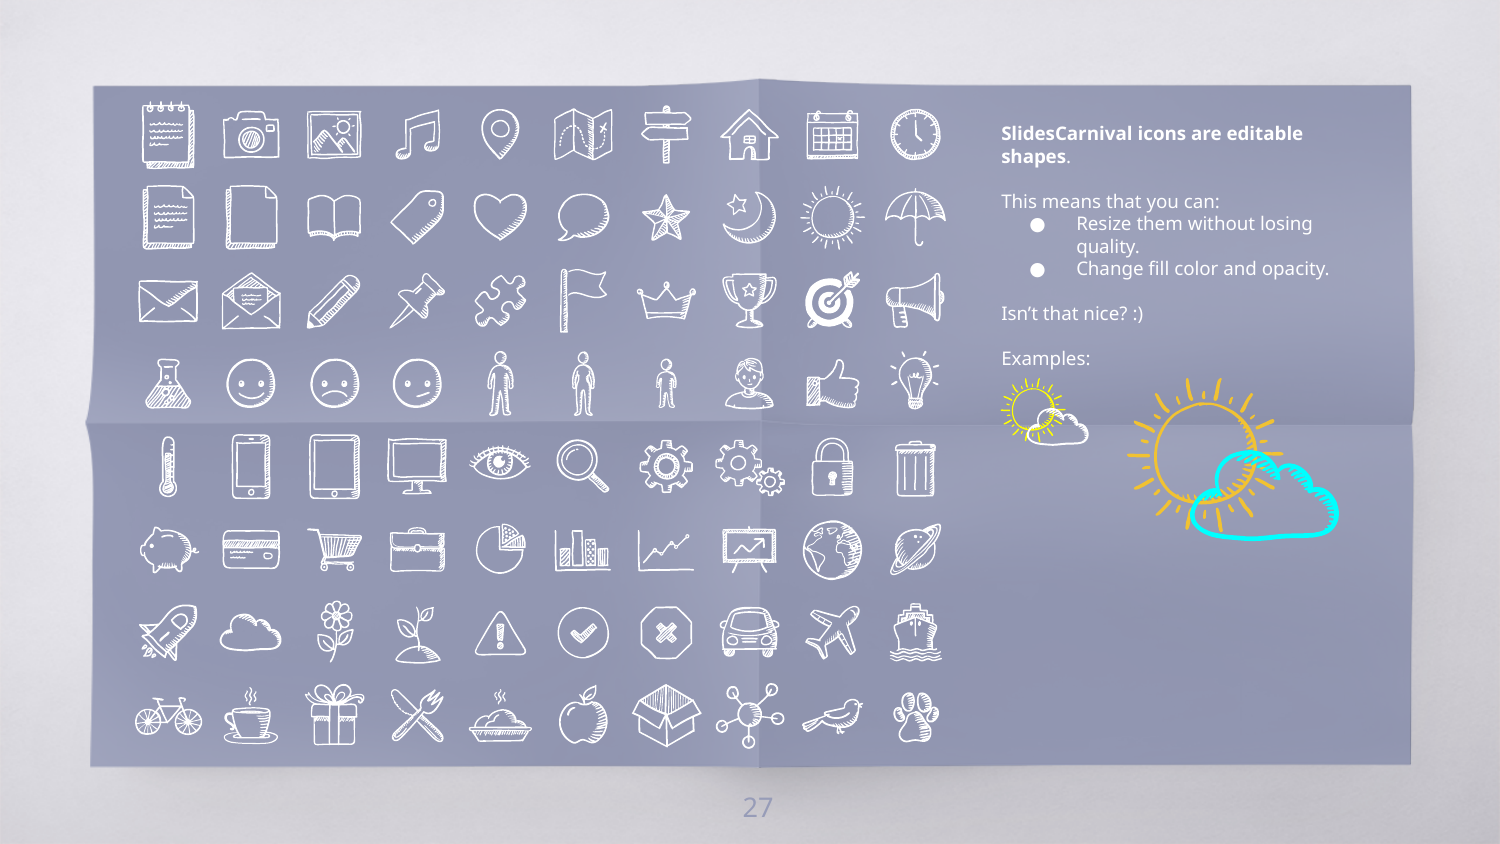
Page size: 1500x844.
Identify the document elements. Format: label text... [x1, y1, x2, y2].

text_box [803, 185, 866, 249]
text_box [387, 438, 447, 495]
text_box [1238, 497, 1254, 518]
text_box [641, 105, 692, 164]
text_box [391, 689, 444, 743]
text_box [640, 606, 693, 660]
text_box [395, 606, 441, 664]
text_box [138, 280, 198, 323]
text_box [1175, 504, 1181, 513]
text_box [805, 271, 861, 329]
text_box [145, 358, 192, 409]
text_box [317, 600, 354, 663]
text_box [802, 698, 864, 735]
text_box [1255, 419, 1275, 430]
text_box SlidesCarnival icons are editable shapes. This means that you can: Resize them without losing quality. Change fill color and opacity. Isn’t that nice? :) Examples: [986, 106, 1353, 323]
text_box [889, 603, 942, 662]
text_box [1259, 439, 1268, 444]
text_box [722, 525, 777, 574]
text_box [553, 108, 613, 161]
text_box [572, 351, 595, 416]
text_box [469, 445, 531, 480]
text_box [1228, 504, 1235, 513]
text_box [890, 523, 942, 576]
text_box [1203, 509, 1207, 519]
text_box [307, 194, 362, 242]
text_box [475, 523, 526, 574]
text_box [1000, 378, 1059, 436]
text_box [140, 526, 200, 574]
text_box [222, 530, 281, 570]
text_box [642, 194, 691, 241]
text_box [306, 110, 362, 160]
text_box [1199, 463, 1257, 505]
text_box [636, 281, 696, 320]
text_box [141, 101, 195, 170]
text_box [806, 359, 860, 409]
text_box [389, 527, 445, 572]
text_box [802, 520, 863, 581]
text_box [725, 357, 774, 410]
text_box [720, 109, 779, 161]
text_box [390, 190, 444, 245]
text_box [219, 613, 282, 652]
text_box [468, 709, 532, 742]
text_box [1254, 477, 1275, 490]
text_box [1185, 378, 1194, 401]
text_box [554, 530, 611, 572]
text_box [837, 239, 841, 250]
text_box [722, 191, 776, 244]
text_box [225, 185, 278, 250]
text_box [1263, 451, 1284, 456]
text_box [557, 607, 610, 659]
text_box [494, 689, 506, 705]
text_box [890, 108, 941, 161]
text_box [885, 188, 946, 247]
text_box [811, 437, 854, 496]
text_box [556, 439, 610, 493]
text_box [559, 268, 608, 333]
text_box [307, 528, 362, 572]
text_box [715, 683, 785, 749]
text_box [637, 530, 694, 572]
text_box [1190, 450, 1339, 542]
text_box [1155, 499, 1172, 516]
text_box [805, 605, 860, 660]
text_box [142, 185, 195, 250]
text_box [487, 351, 514, 417]
text_box [898, 357, 933, 410]
text_box [306, 274, 361, 329]
text_box [159, 436, 177, 498]
text_box [885, 272, 945, 328]
text_box [1140, 439, 1149, 444]
text_box [226, 358, 276, 408]
text_box [1127, 453, 1150, 458]
text_box [1185, 507, 1191, 530]
text_box [1215, 507, 1223, 533]
text_box [1031, 413, 1062, 442]
text_box [474, 610, 527, 656]
text_box [1213, 378, 1222, 401]
text_box [722, 273, 777, 329]
text_box [474, 274, 527, 327]
text_box [231, 434, 271, 500]
text_box [1153, 489, 1161, 496]
text_box [304, 683, 365, 746]
text_box [891, 380, 898, 386]
text_box [389, 273, 445, 329]
text_box [893, 692, 939, 743]
picture [0, 0, 1500, 844]
text_box [473, 193, 527, 241]
text_box [392, 358, 442, 408]
text_box [1054, 395, 1062, 400]
text_box [1026, 408, 1089, 446]
text_box [1142, 465, 1151, 470]
text_box [395, 109, 441, 160]
text_box [244, 687, 257, 706]
text_box [310, 358, 360, 408]
text_box [557, 193, 610, 242]
text_box [1154, 402, 1258, 504]
text_box [1133, 420, 1156, 433]
text_box [223, 110, 280, 159]
text_box [139, 604, 198, 661]
text_box [631, 684, 702, 748]
text_box [481, 109, 520, 160]
text_box [559, 684, 608, 744]
text_box [223, 707, 278, 745]
text_box [1153, 414, 1161, 420]
text_box [894, 440, 936, 497]
text_box [309, 434, 361, 500]
text_box [1240, 393, 1254, 413]
text_box [806, 110, 859, 160]
text_box [1201, 390, 1206, 400]
text_box [1176, 395, 1181, 405]
text_box [221, 272, 281, 330]
slide_number ‹#› [713, 775, 804, 825]
text_box [639, 439, 693, 494]
text_box [135, 697, 203, 736]
text_box [1154, 393, 1170, 413]
text_box [715, 439, 785, 497]
text_box [1228, 396, 1234, 405]
text_box [1133, 477, 1155, 490]
text_box [655, 358, 677, 408]
text_box [719, 606, 780, 658]
